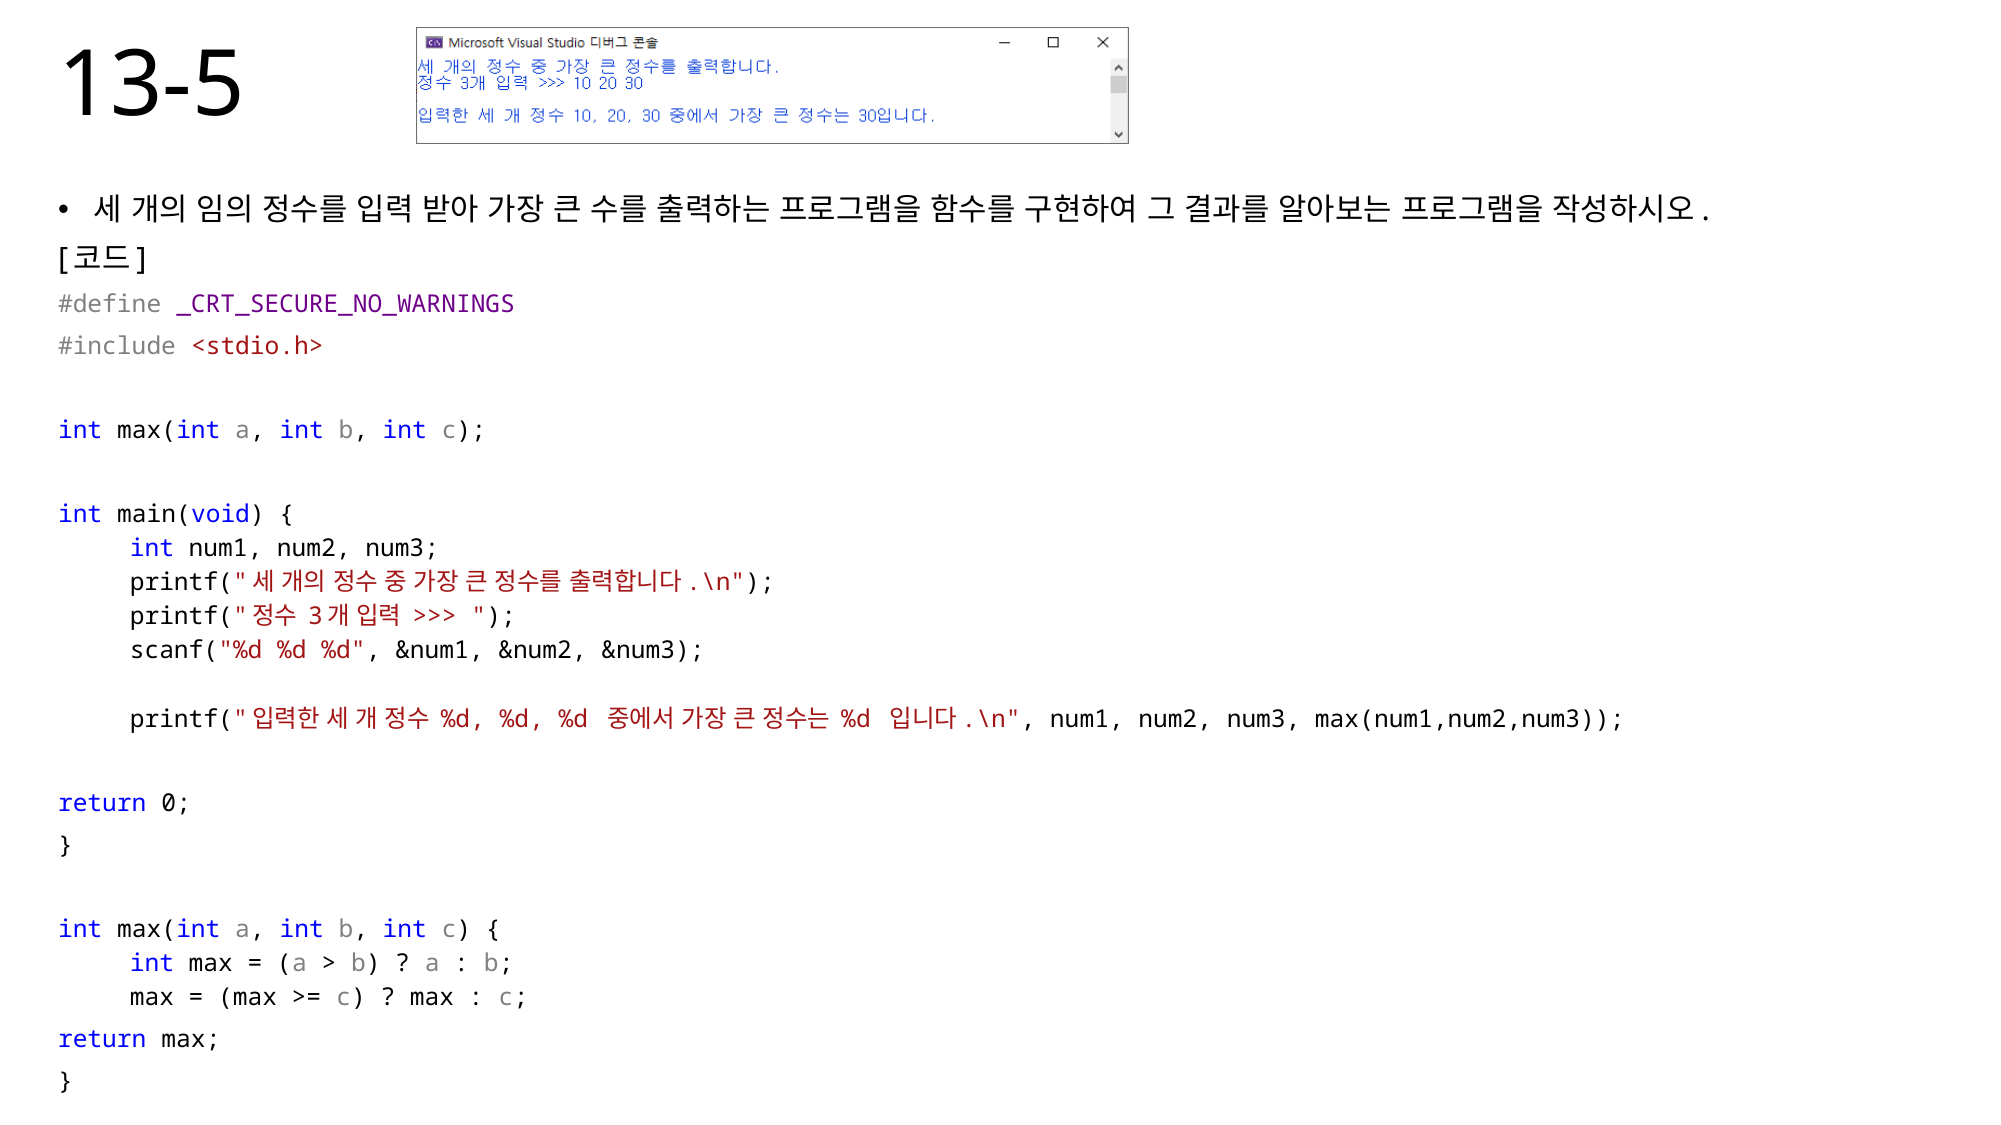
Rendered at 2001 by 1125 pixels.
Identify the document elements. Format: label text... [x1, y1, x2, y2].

list 세 개의 임의 정수를 입력 받아 가장 큰 수를 출력하는 프로그램을 함수를 구현하여 그 결과를 알아보는 프로그램을 작성하시오. [코드] #define _CRT_SECURE_NO_WARNINGS #include <stdio.h> int max(int a, int b, int c); int main(void) { int num1, num2, num3; printf("세 개의 정수 중 가장 큰 정수를 출력합니다.\n"); printf("정수 3개 입력 >>> "); scanf("%d %d %d", &num1, &num2, &num3); printf("입력한 세 개 정수 %d, %d, %d 중에서 가장 큰 정수는 %d 입니다.\n", num1, num2, num3, max(num1,num2,num3)); return 0; } int max(int a, int b, int c) { int max = (a > b) ? a : b; max = (max >= c) ? max : c; return max; } [43, 186, 1956, 1103]
title 13-5 [43, 14, 1956, 157]
picture [416, 27, 1129, 145]
